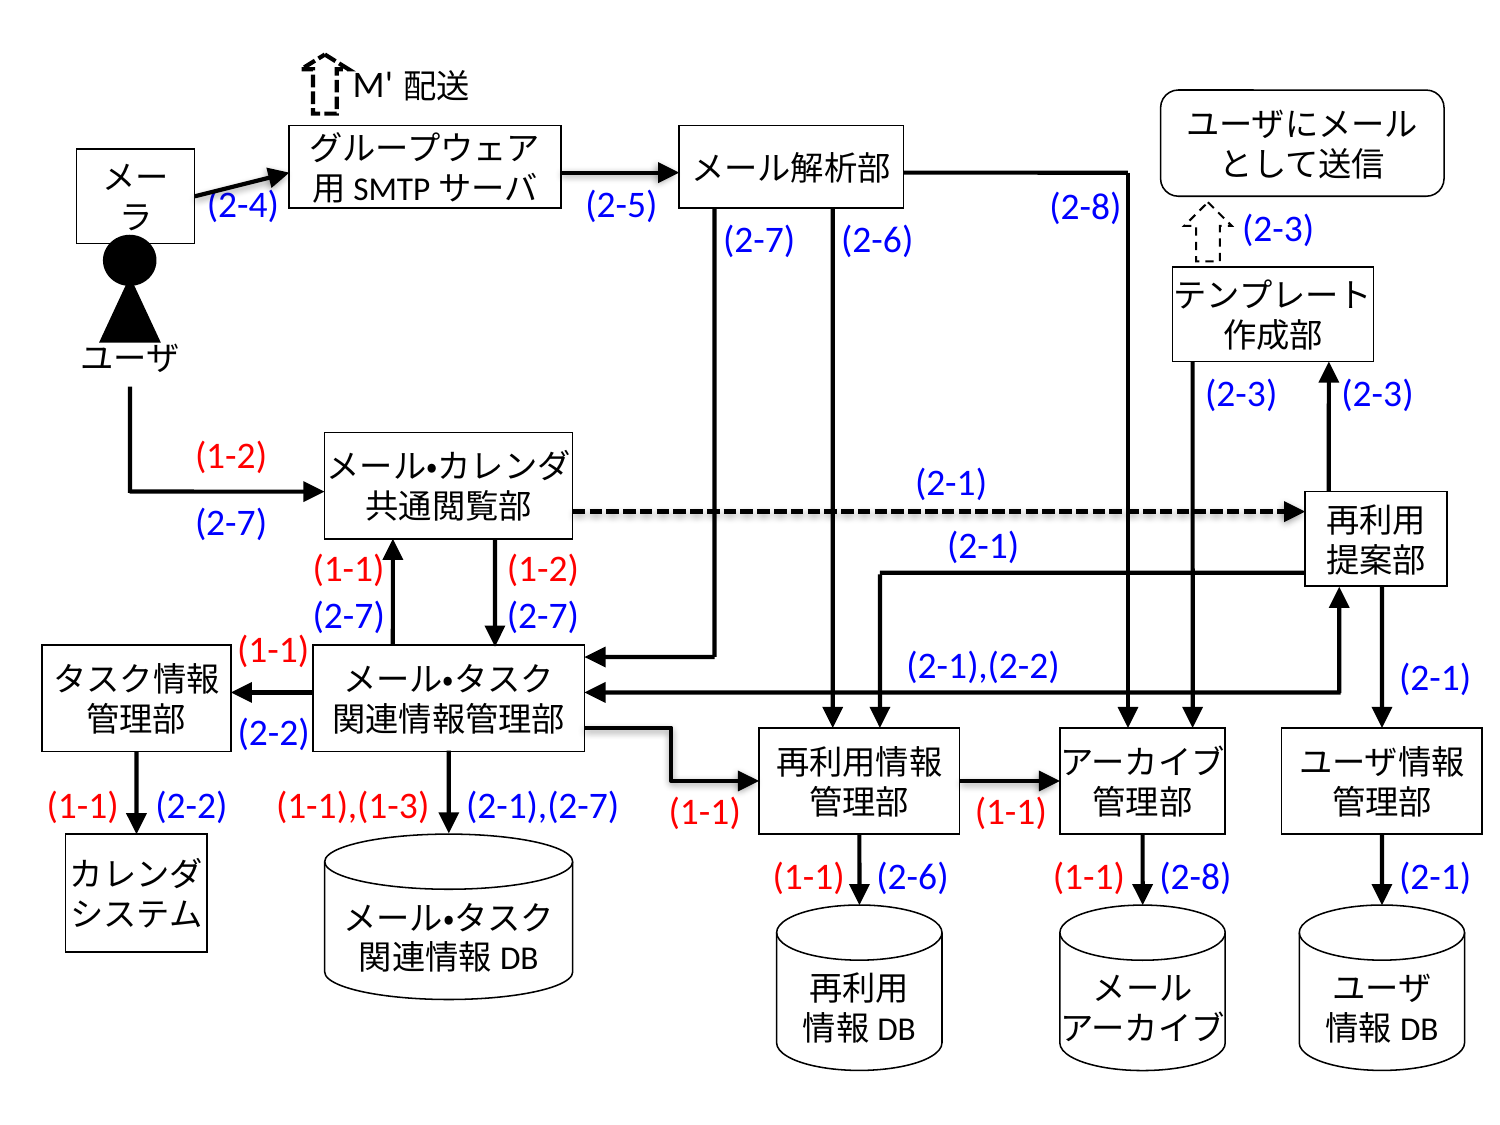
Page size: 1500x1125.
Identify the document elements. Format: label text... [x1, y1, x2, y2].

text_box (2-1) [900, 451, 1002, 508]
text_box [584, 682, 891, 703]
text_box [301, 54, 337, 114]
text_box メーラ [76, 148, 195, 244]
text_box [1318, 367, 1326, 383]
text_box (2-3) [1227, 196, 1329, 256]
text_box [1371, 834, 1393, 906]
text_box (2-5) [570, 182, 673, 233]
text_box (1-1),(1-3) [261, 773, 445, 834]
text_box メール アーカイブ [1059, 905, 1226, 1071]
text_box (1-2) [180, 423, 282, 484]
text_box メール解析部 [679, 125, 904, 208]
text_box (1-1) [222, 617, 324, 678]
text_box (2-6) [861, 844, 964, 905]
text_box (1-2) [491, 536, 594, 583]
text_box タスク情報 管理部 [41, 645, 231, 752]
text_box (2-2) [222, 700, 325, 761]
text_box (1-1) [297, 536, 400, 597]
text_box [231, 682, 314, 700]
text_box (2-1) [1384, 844, 1486, 905]
text_box (2-7) [708, 208, 714, 268]
text_box (1-1) [757, 844, 860, 905]
text_box (2-7) [180, 490, 282, 551]
text_box ユーザ [64, 330, 195, 385]
text_box メール・タスク 関連情報管理部 [312, 645, 585, 752]
text_box (2-1),(2-7) [451, 773, 635, 834]
text_box (2-1) [1384, 645, 1486, 705]
text_box (2-8) [1144, 844, 1247, 905]
text_box (2-7) [491, 583, 594, 644]
text_box (1-1) [31, 773, 134, 834]
text_box [584, 646, 715, 668]
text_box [584, 727, 760, 782]
text_box ユーザ 情報DB [1299, 905, 1465, 1071]
text_box [822, 693, 844, 728]
text_box [445, 750, 451, 834]
text_box (1-1) [1037, 844, 1140, 905]
text_box (2-3) [1326, 361, 1429, 422]
text_box (2-3) [1190, 361, 1292, 422]
text_box (2-4) [191, 172, 294, 233]
text_box メール・タスク 関連情報DB [324, 834, 573, 1000]
text_box [869, 693, 891, 728]
text_box 再利用 提案部 [1305, 491, 1447, 587]
text_box [1371, 586, 1393, 728]
text_box [1117, 693, 1139, 728]
text_box (2-7) [715, 208, 810, 268]
text_box [484, 625, 491, 639]
text_box [282, 481, 325, 502]
text_box (1-1) [959, 786, 1062, 840]
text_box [100, 235, 160, 343]
text_box 再利用情報 管理部 [758, 727, 960, 835]
text_box [134, 751, 147, 835]
text_box (2-8) [1034, 174, 1137, 235]
text_box テンプレート 作成部 [1172, 267, 1374, 362]
text_box [1328, 586, 1350, 694]
text_box [1184, 202, 1227, 262]
text_box (1-1) [653, 790, 756, 840]
text_box ユーザにメール として送信 [1160, 90, 1445, 197]
text_box (2-2) [140, 773, 243, 834]
text_box 配送 [408, 58, 490, 113]
text_box カレンダ システム [65, 834, 208, 953]
text_box (2-6) [826, 208, 928, 268]
text_box [860, 884, 870, 904]
table_cell [248, 173, 264, 180]
text_box メール・カレンダ 共通閲覧部 [324, 432, 573, 539]
text_box 再利用 情報DB [776, 905, 942, 1071]
text_box (2-1) [932, 521, 1034, 574]
text_box ユーザ情報 管理部 [1281, 727, 1483, 835]
table_cell 18 [932, 517, 1034, 521]
text_box (2-7) [297, 597, 400, 644]
text_box (2-1),(2-2) [891, 633, 1075, 694]
text_box アーカイブ 管理部 [1059, 727, 1226, 835]
text_box グループウェア 用SMTPサーバ [289, 125, 561, 209]
text_box M' [337, 52, 408, 113]
text_box [1140, 834, 1153, 906]
text_box [1182, 693, 1204, 728]
